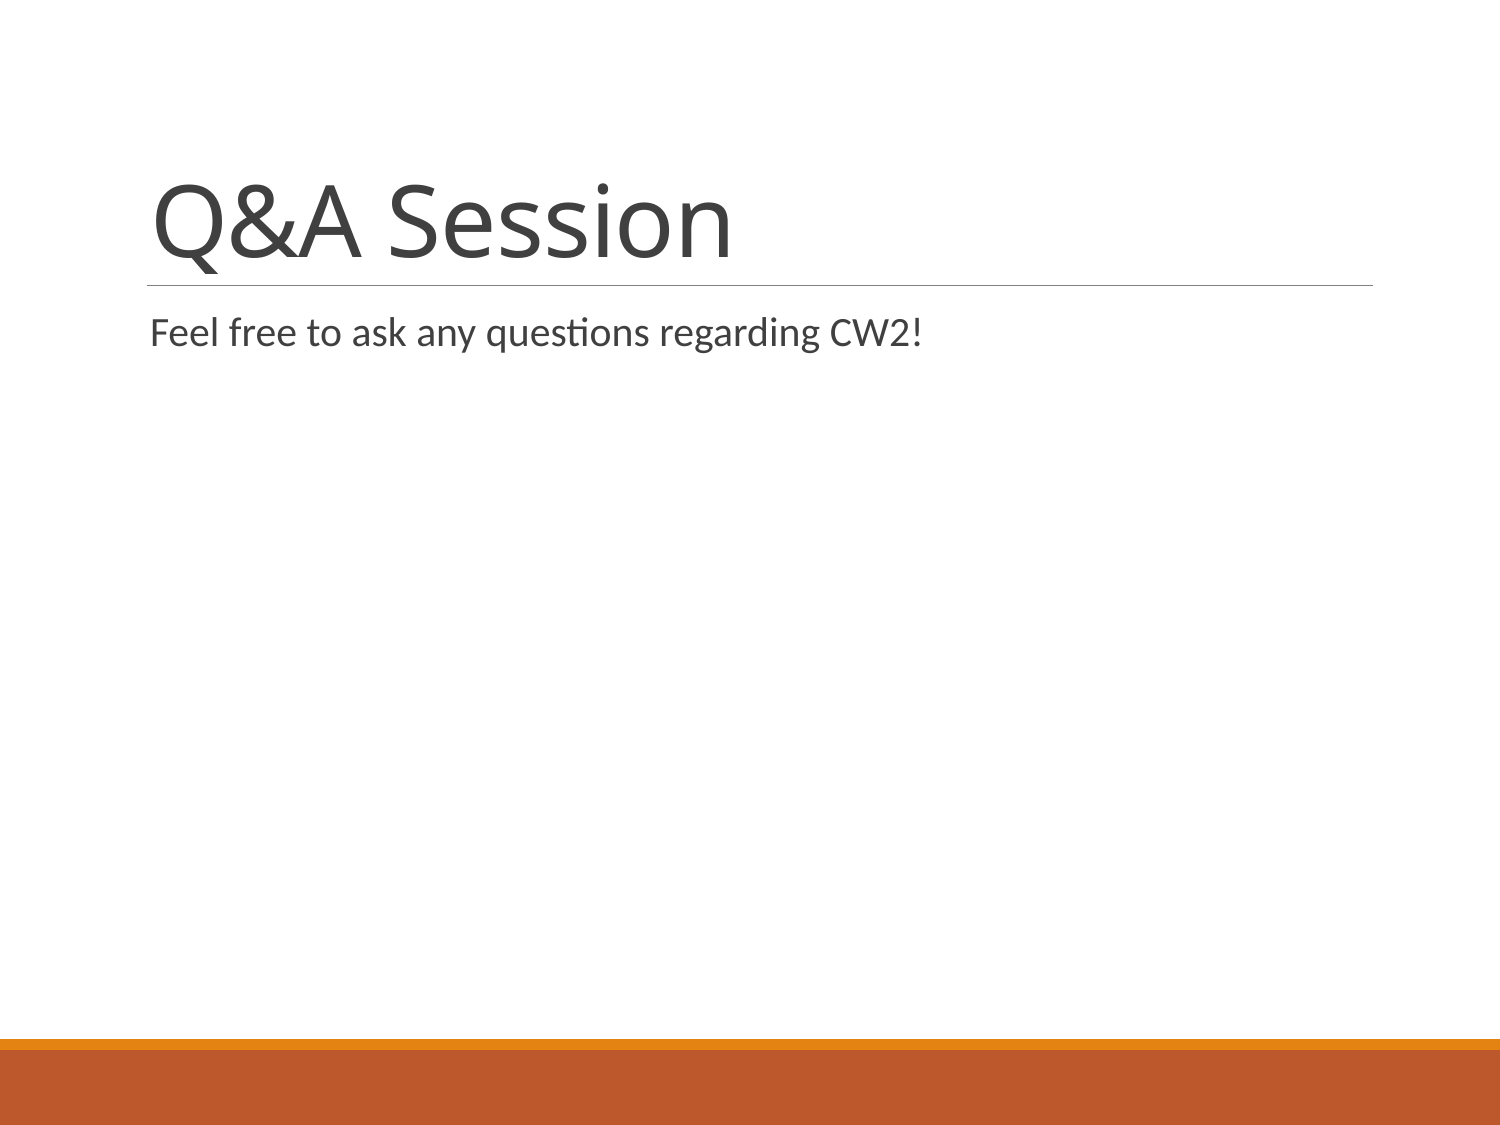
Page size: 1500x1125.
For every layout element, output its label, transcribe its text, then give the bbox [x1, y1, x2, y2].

title Q&A Session [135, 47, 1373, 285]
list Feel free to ask any questions regarding CW2! [135, 302, 1373, 963]
